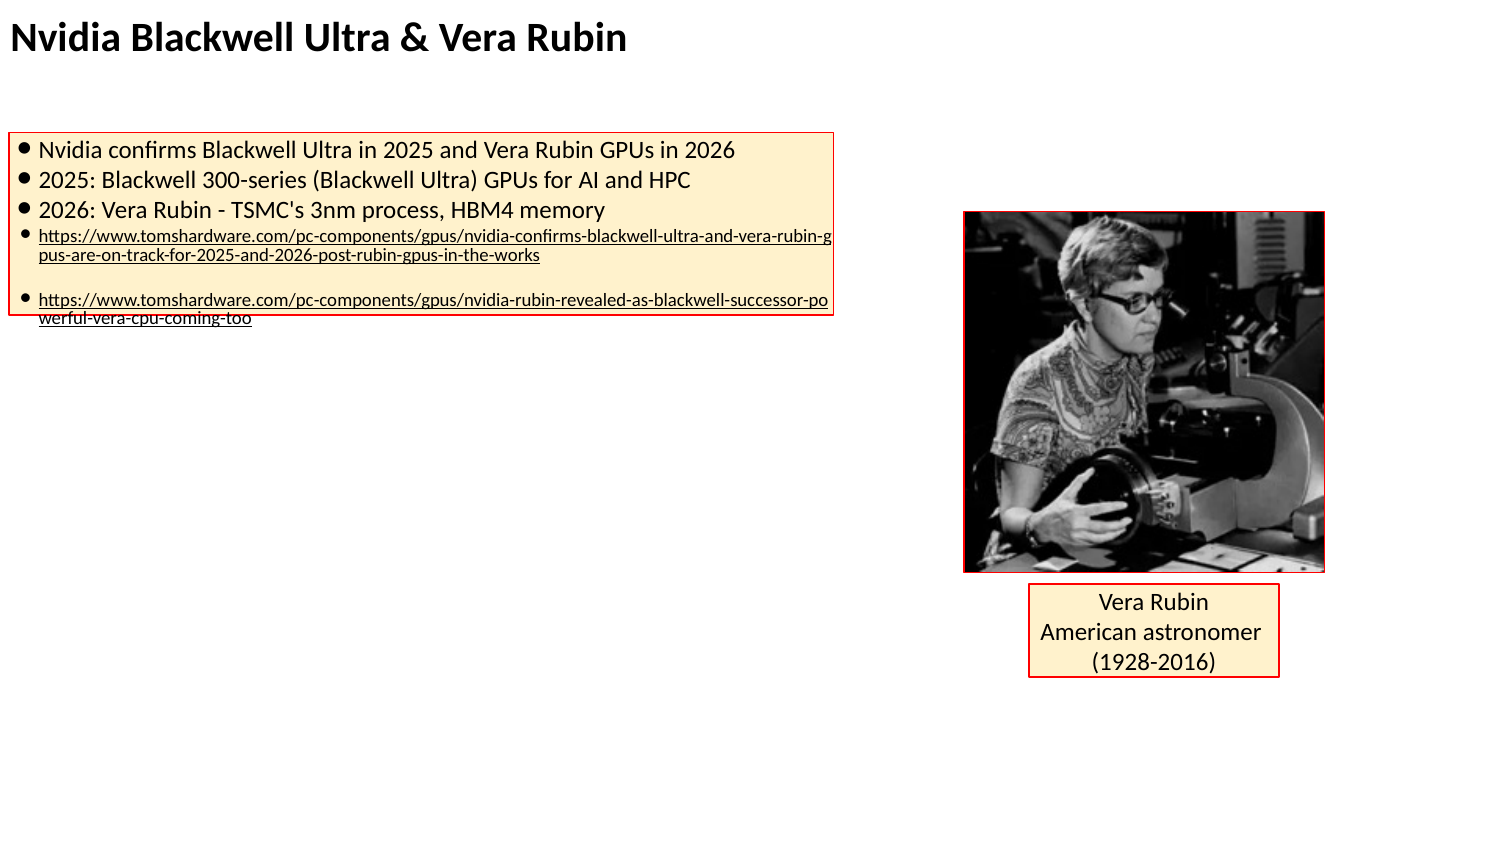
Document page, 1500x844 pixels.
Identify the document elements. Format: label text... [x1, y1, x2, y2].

text_box Vera Rubin American astronomer (1928-2016) [1029, 584, 1279, 677]
picture [964, 212, 1325, 573]
text_box Nvidia confirms Blackwell Ultra in 2025 and Vera Rubin GPUs in 2026 2025: Blackwell 300-series (Blackwell Ultra) GPUs for AI and HPC 2026: Vera Rubin - TSMC's 3nm process, HBM4 memory https://www.tomshardware.com/pc-components/gpus/nvidia-confirms-blackwell-ultra-and-vera-rubin-gpus-are-on-track-for-2025-and-2026-post-rubin-gpus-in-the-works https://www.tomshardware.com/pc-components/gpus/nvidia-rubin-revealed-as-blackwell-successor-powerful-vera-cpu-coming-too [9, 132, 834, 316]
text_box Nvidia Blackwell Ultra & Vera Rubin [9, 8, 742, 62]
